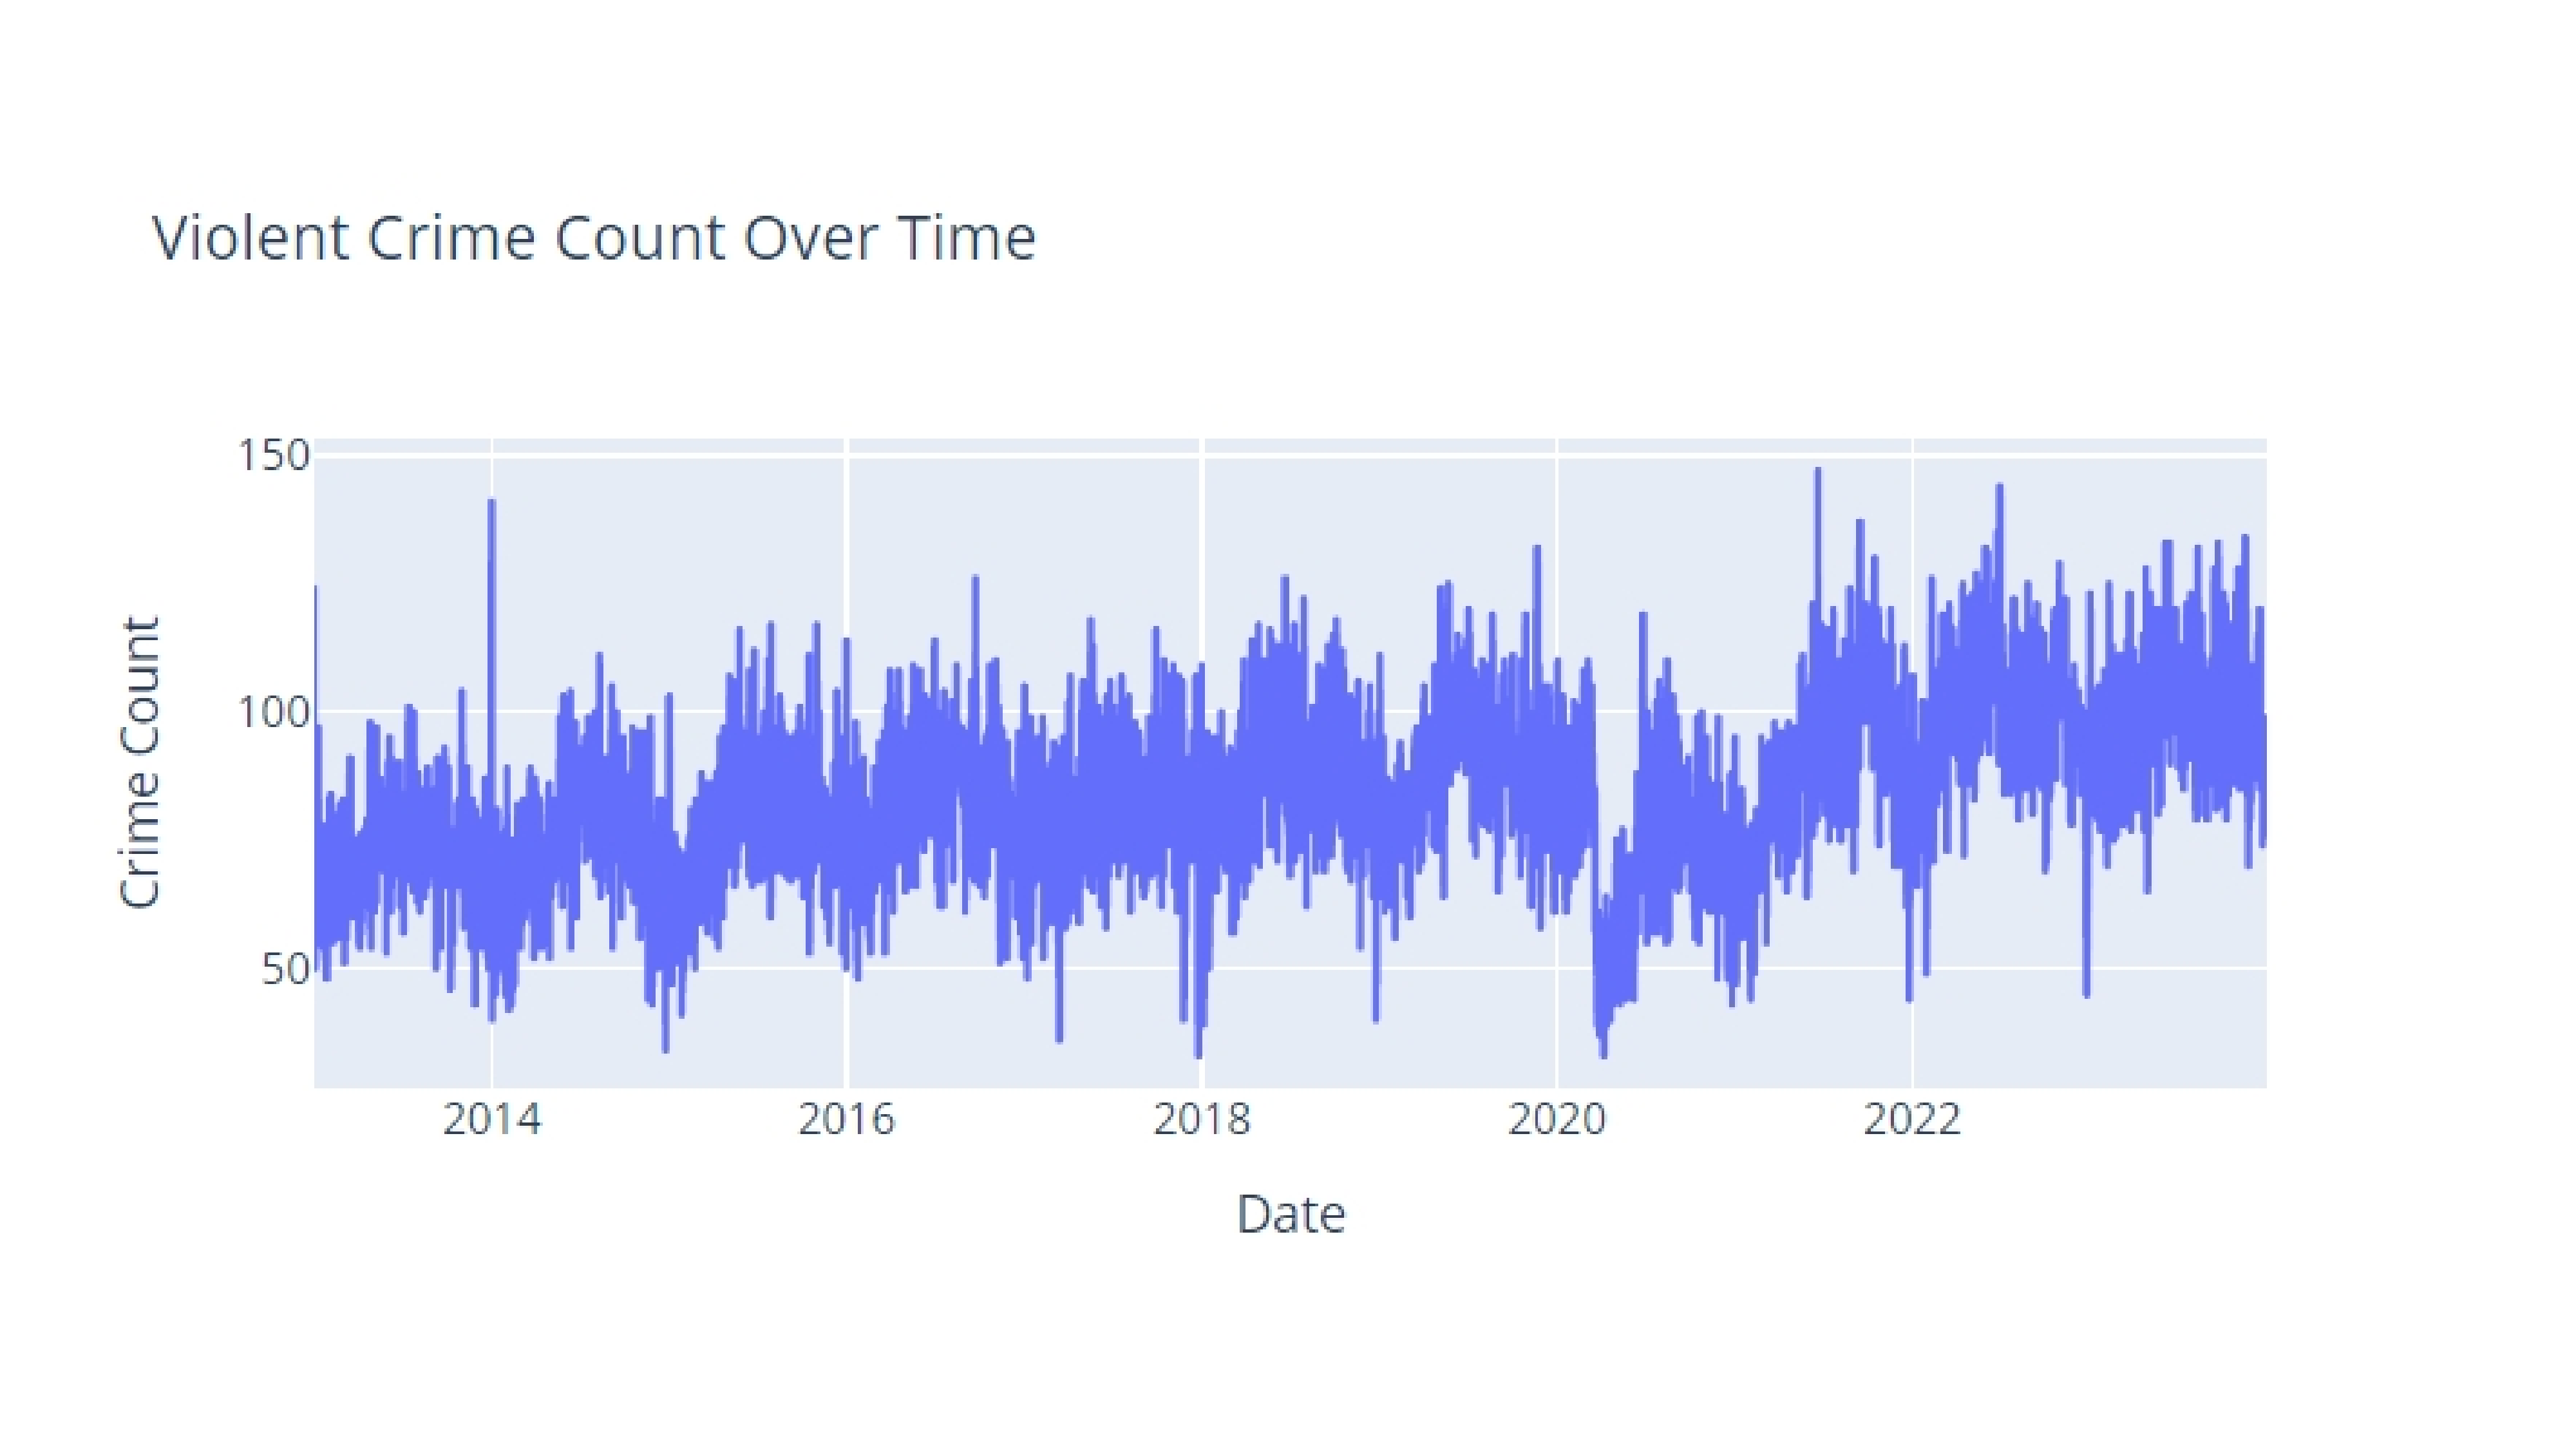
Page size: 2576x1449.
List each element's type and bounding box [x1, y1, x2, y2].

picture [25, 80, 2551, 1368]
